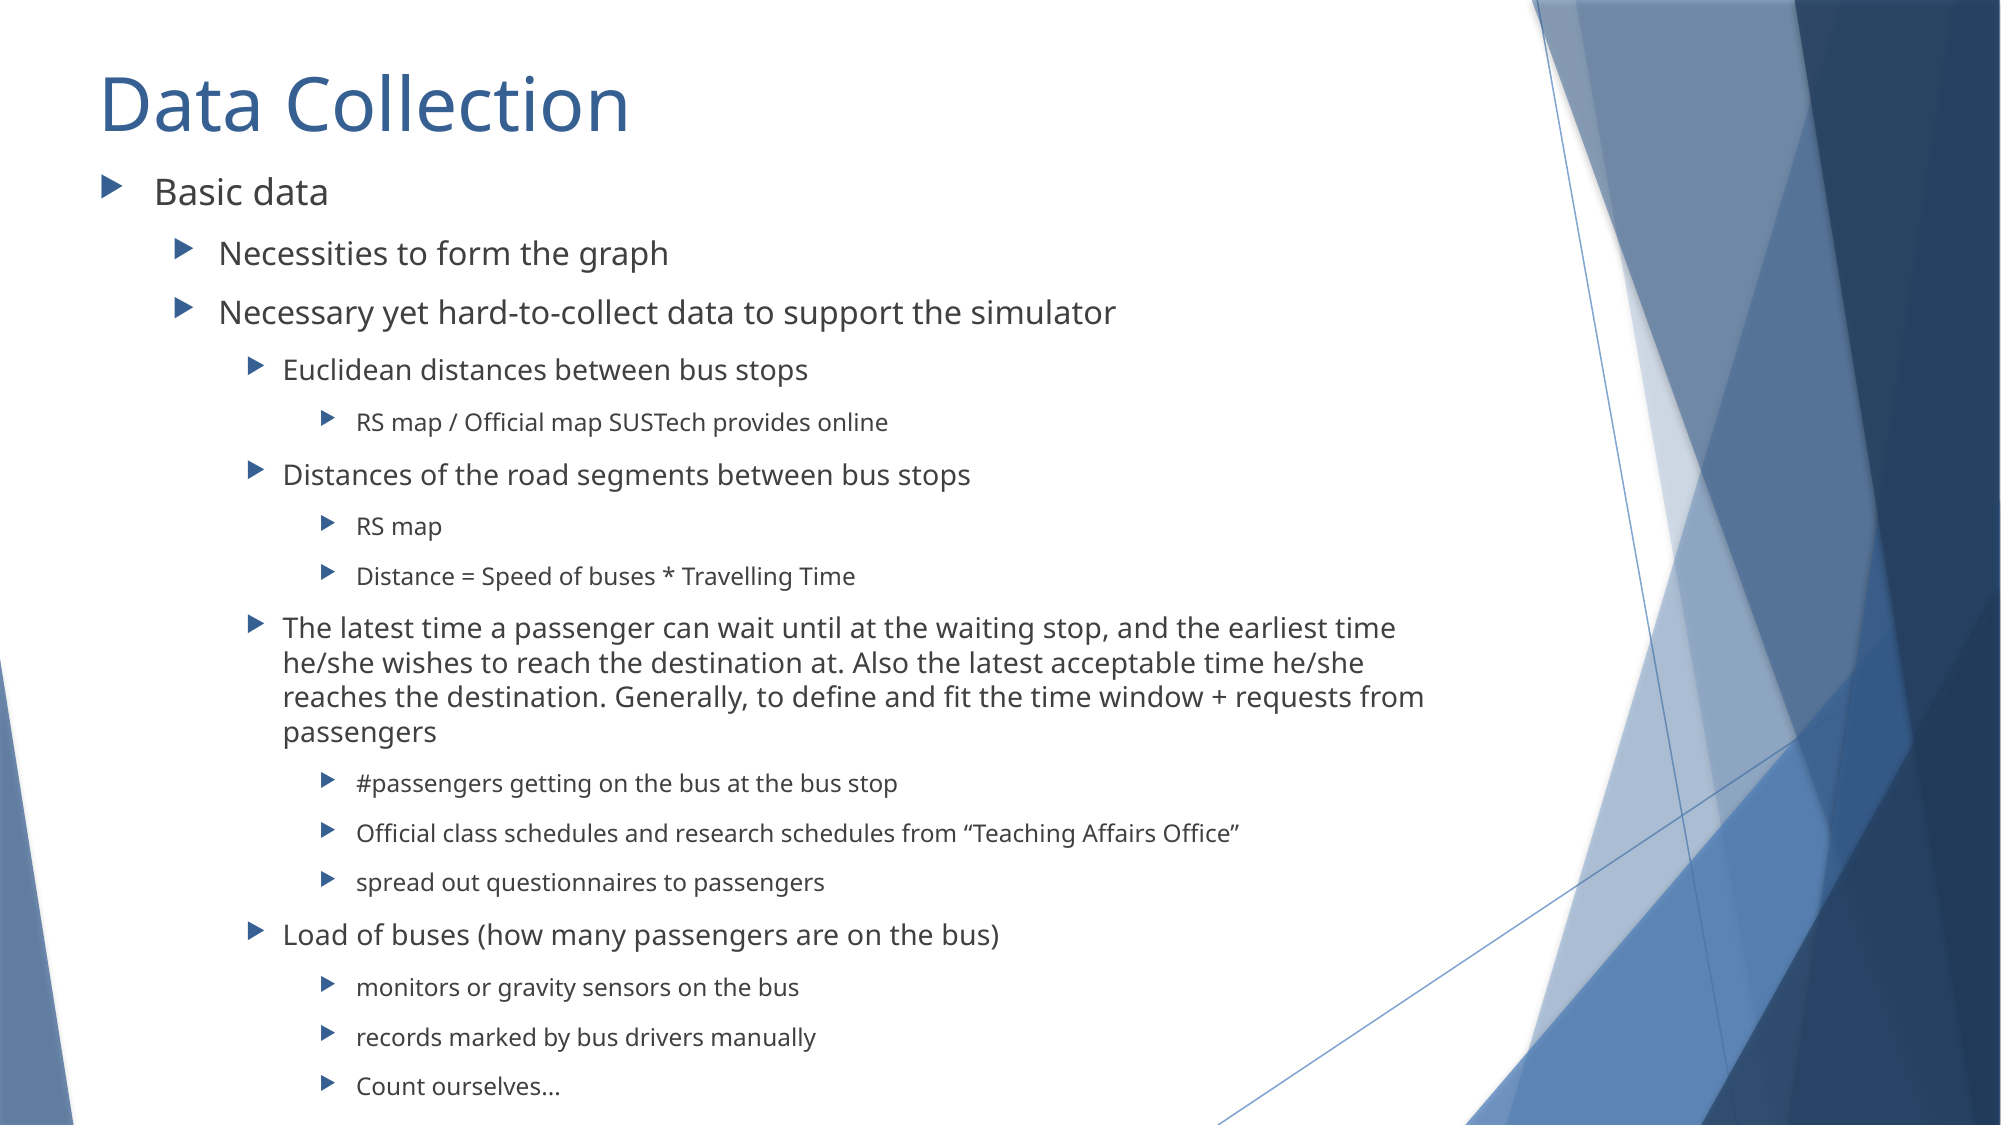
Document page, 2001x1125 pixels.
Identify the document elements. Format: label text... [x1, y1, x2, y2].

title Data Collection [83, 48, 1495, 161]
list Basic data Necessities to form the graph Necessary yet hard-to-collect data to support the simulator Euclidean distances between bus stops RS map / Official map SUSTech provides online Distances of the road segments between bus stops RS map Distance = Speed of buses * Travelling Time The latest time a passenger can wait until at the waiting stop, and the earliest time he/she wishes to reach the destination at. Also the latest acceptable time he/she reaches the destination. Generally, to define and fit the time window + requests from passengers #passengers getting on the bus at the bus stop Official class schedules and research schedules from “Teaching Affairs Office” spread out questionnaires to passengers Load of buses (how many passengers are on the bus) monitors or gravity sensors on the bus records marked by bus drivers manually Count ourselves... [83, 161, 1495, 1115]
